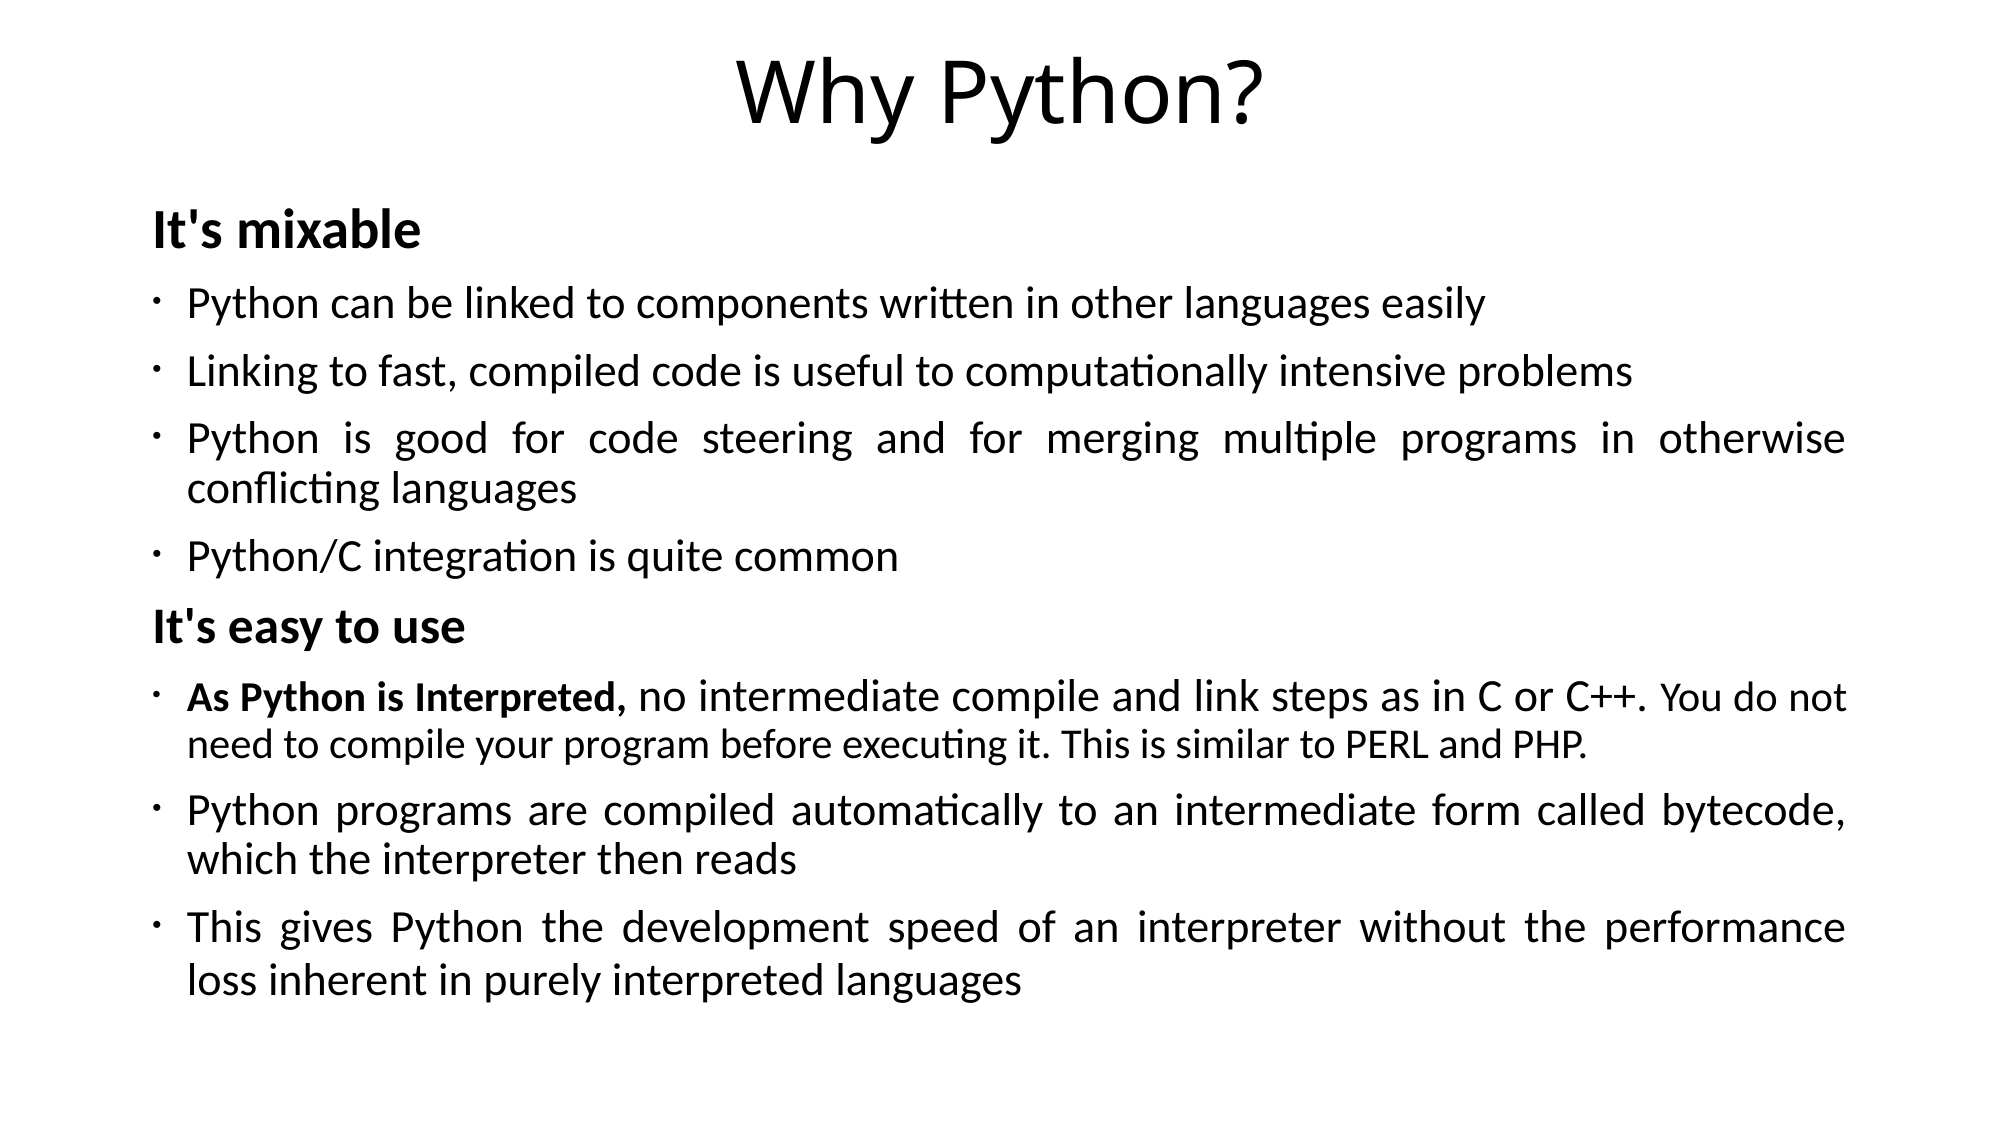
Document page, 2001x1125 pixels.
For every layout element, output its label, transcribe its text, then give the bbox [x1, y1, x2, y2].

title Why Python? [137, 39, 1863, 150]
list It's mixable Python can be linked to components written in other languages easily Linking to fast, compiled code is useful to computationally intensive problems Python is good for code steering and for merging multiple programs in otherwise conflicting languages Python/C integration is quite common It's easy to use As Python is Interpreted, no intermediate compile and link steps as in C or C++. You do not need to compile your program before executing it. This is similar to PERL and PHP. Python programs are compiled automatically to an intermediate form called bytecode, which the interpreter then reads This gives Python the development speed of an interpreter without the performance loss inherent in purely interpreted languages [137, 192, 1863, 1014]
